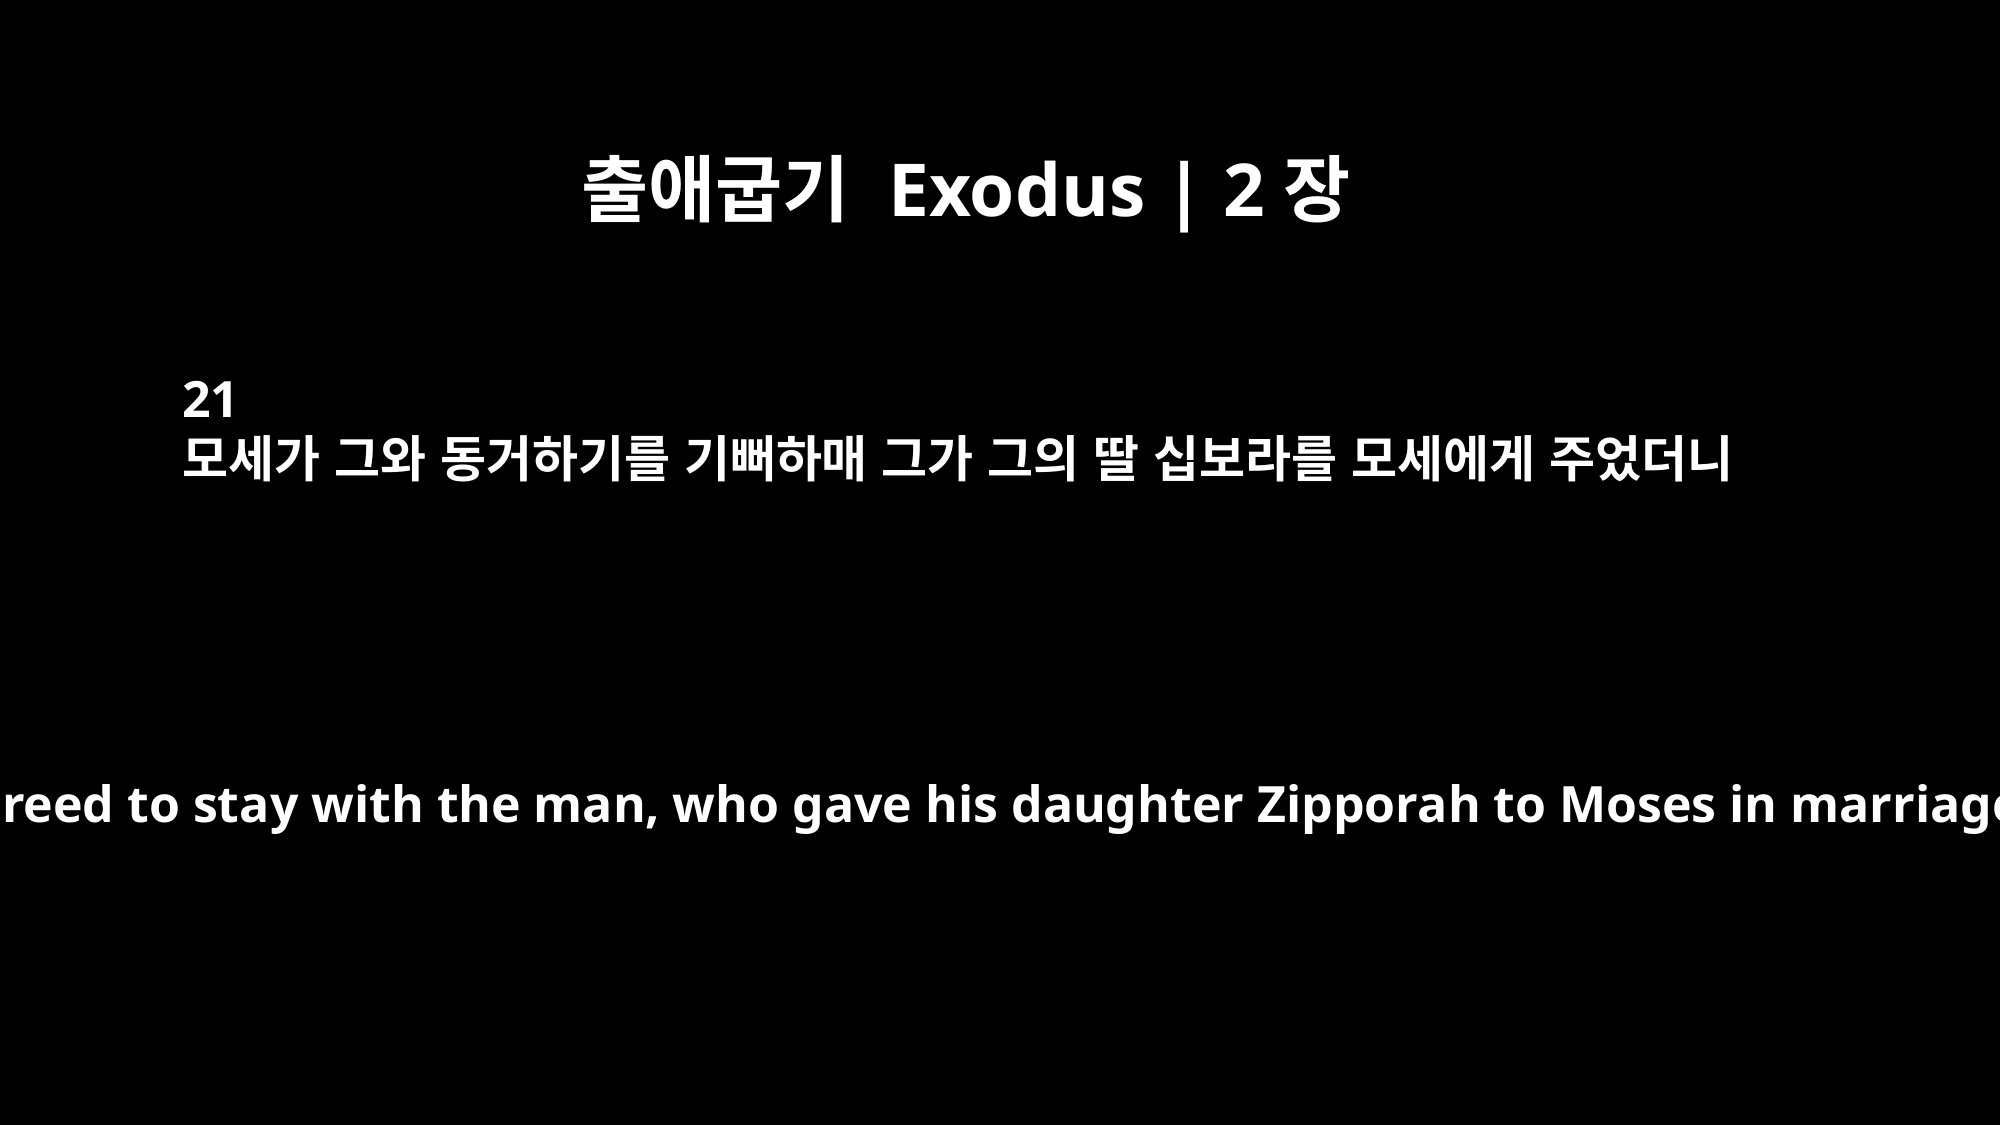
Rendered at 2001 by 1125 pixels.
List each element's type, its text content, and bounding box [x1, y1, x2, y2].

text_box Moses agreed to stay with the man, who gave his daughter Zipporah to Moses in marriage. [0, 764, 2000, 840]
text_box 21 모세가 그와 동거하기를 기뻐하매 그가 그의 딸 십보라를 모세에게 주었더니 [167, 359, 1750, 495]
text_box 출애굽기 Exodus | 2장 [566, 136, 1366, 239]
